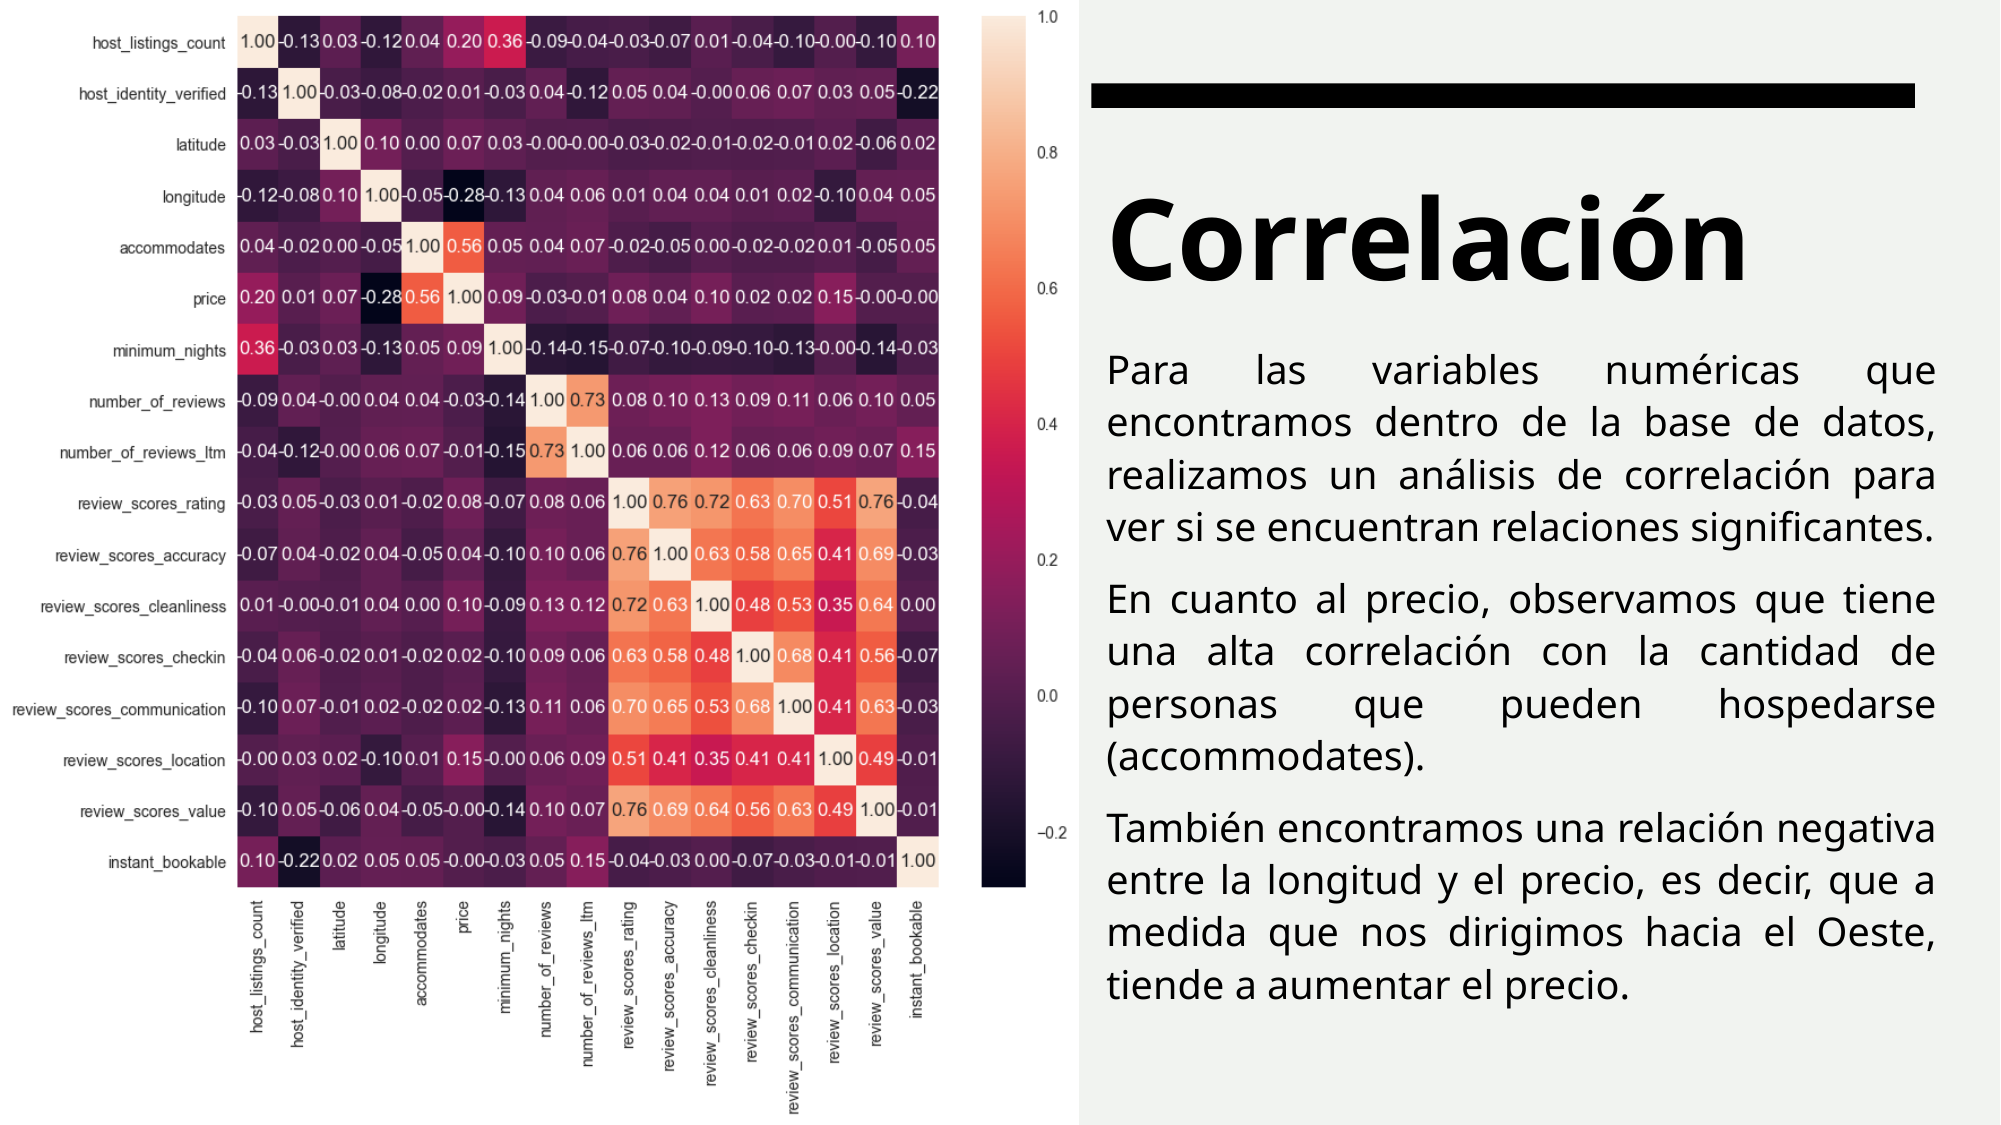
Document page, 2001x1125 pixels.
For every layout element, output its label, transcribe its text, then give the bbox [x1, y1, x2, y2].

title Correlación [1091, 160, 1915, 318]
picture [0, 0, 1079, 1125]
text_box [1090, 82, 1916, 109]
text_box [1079, 0, 2000, 1125]
list Para las variables numéricas que encontramos dentro de la base de datos, realizamos un análisis de correlación para ver si se encuentran relaciones significantes. En cuanto al precio, observamos que tiene una alta correlación con la cantidad de personas que pueden hospedarse (accommodates). También encontramos una relación negativa entre la longitud y el precio, es decir, que a medida que nos dirigimos hacia el Oeste, tiende a aumentar el precio. [1091, 332, 1954, 1083]
